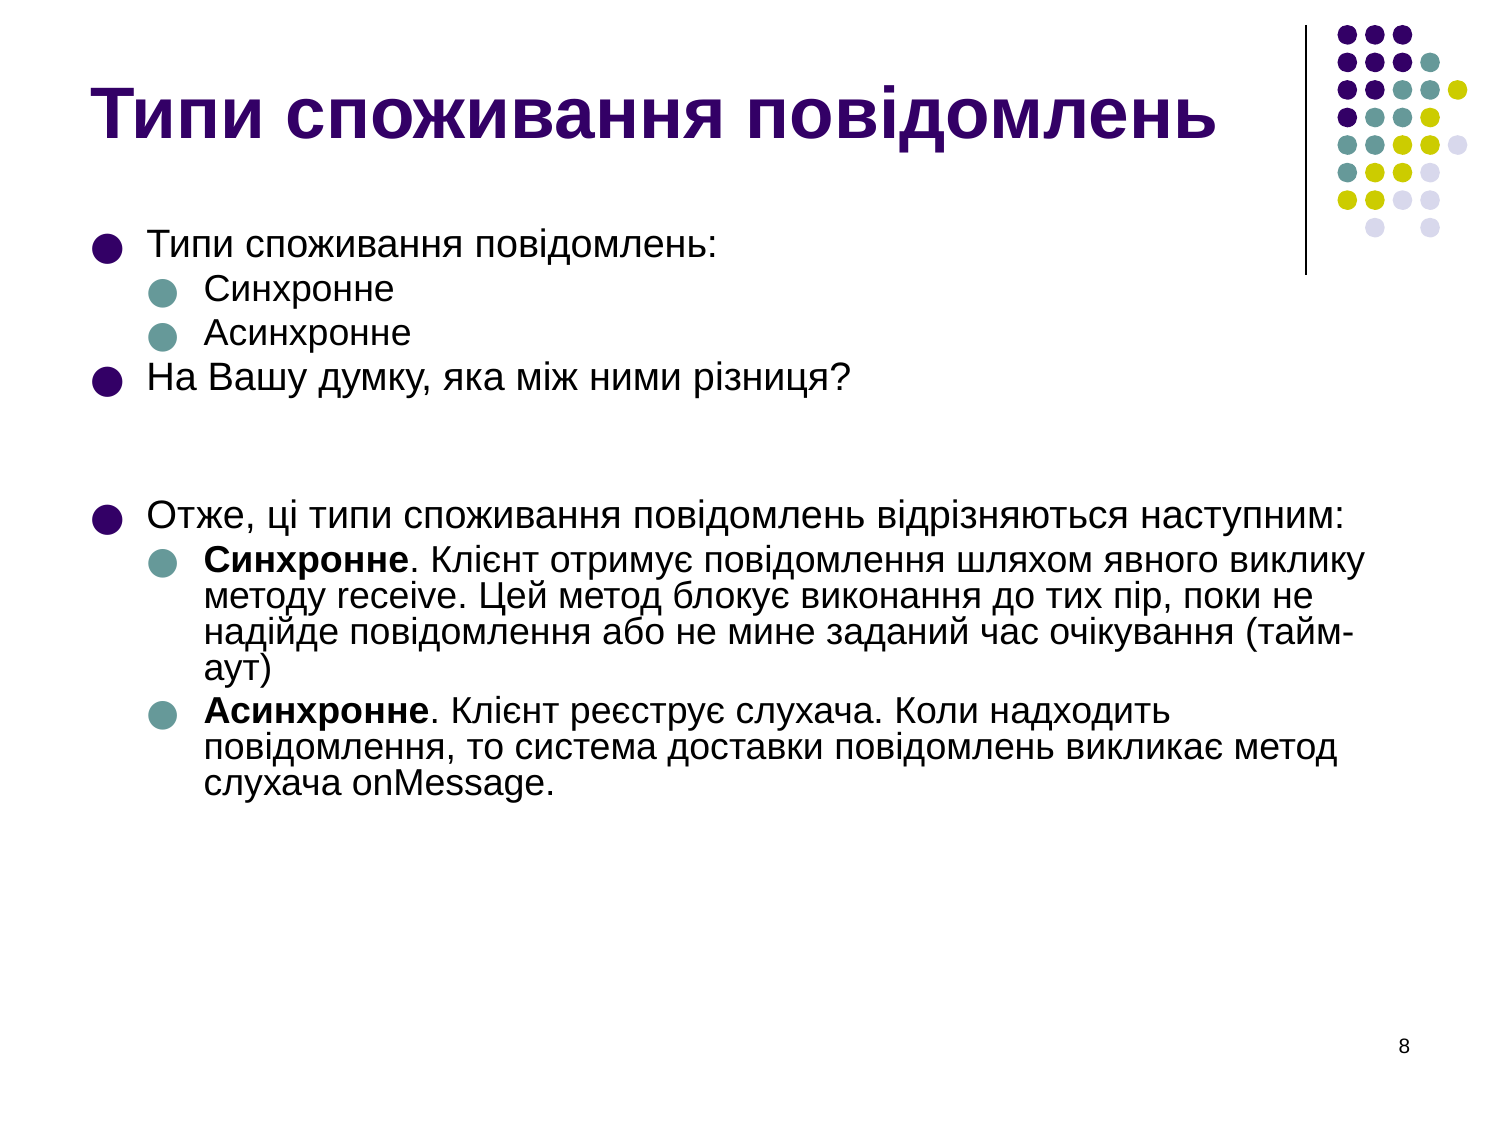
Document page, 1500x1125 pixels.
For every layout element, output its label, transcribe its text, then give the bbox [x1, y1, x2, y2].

title Типи споживання повідомлень [75, 20, 1313, 161]
text_box ‹#› [1074, 1024, 1425, 1100]
list Типи споживання повідомлень: Синхронне Асинхронне На Вашу думку, яка між ними різниця? Отже, ці типи споживання повідомлень відрізняються наступним: Синхронне. Клієнт отримує повідомлення шляхом явного виклику методу receive. Цей метод блокує виконання до тих пір, поки не надійде повідомлення або не мине заданий час очікування (тайм-аут) Асинхронне. Клієнт реєструє слухача. Коли надходить повідомлення, то система доставки повідомлень викликає метод слухача onMessage. [75, 220, 1425, 1006]
